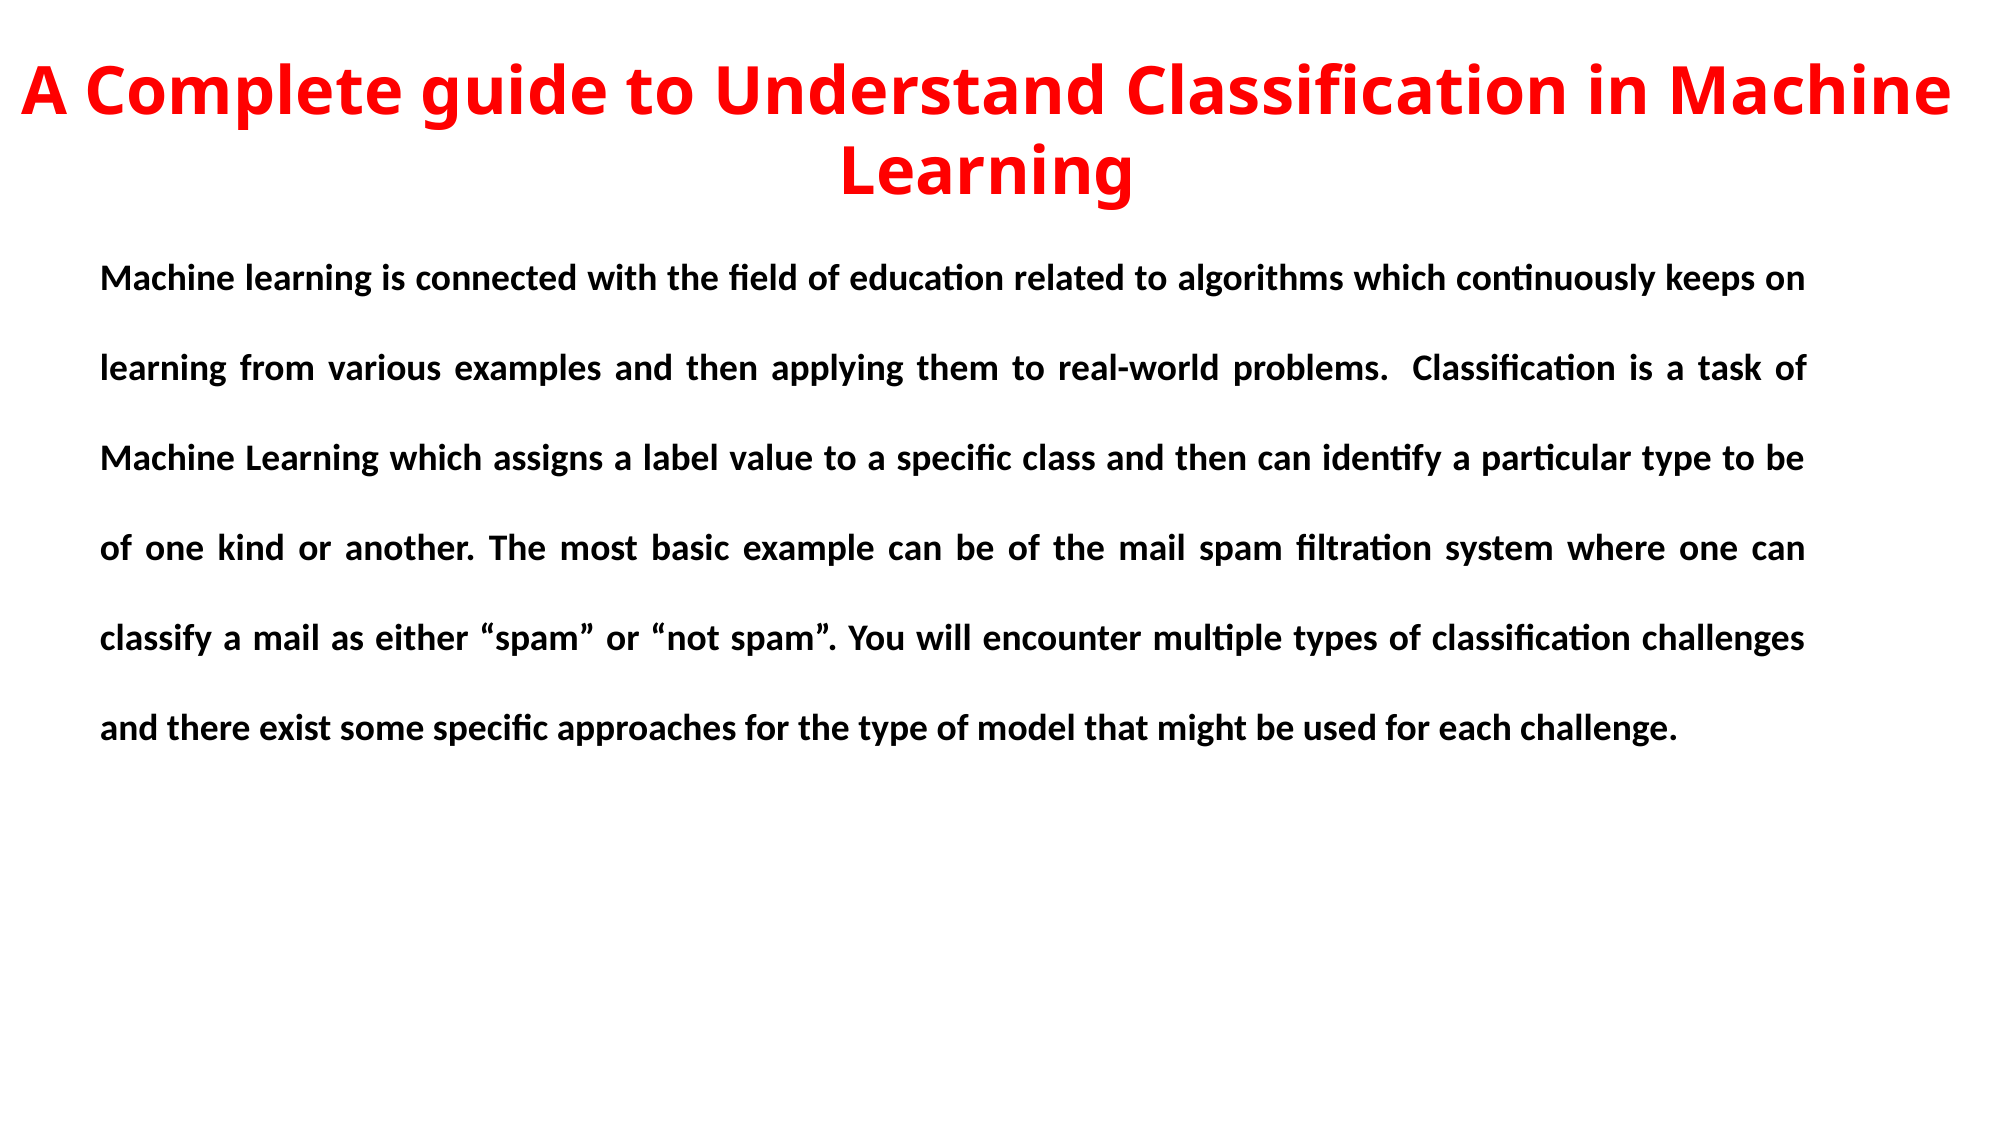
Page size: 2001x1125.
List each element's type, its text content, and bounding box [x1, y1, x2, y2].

title A Complete guide to Understand Classification in Machine Learning [0, 47, 1975, 240]
list Machine learning is connected with the field of education related to algorithms which continuously keeps on learning from various examples and then applying them to real-world problems. Classification is a task of Machine Learning which assigns a label value to a specific class and then can identify a particular type to be of one kind or another. The most basic example can be of the mail spam filtration system where one can classify a mail as either “spam” or “not spam”. You will encounter multiple types of classification challenges and there exist some specific approaches for the type of model that might be used for each challenge. [99, 208, 1808, 890]
